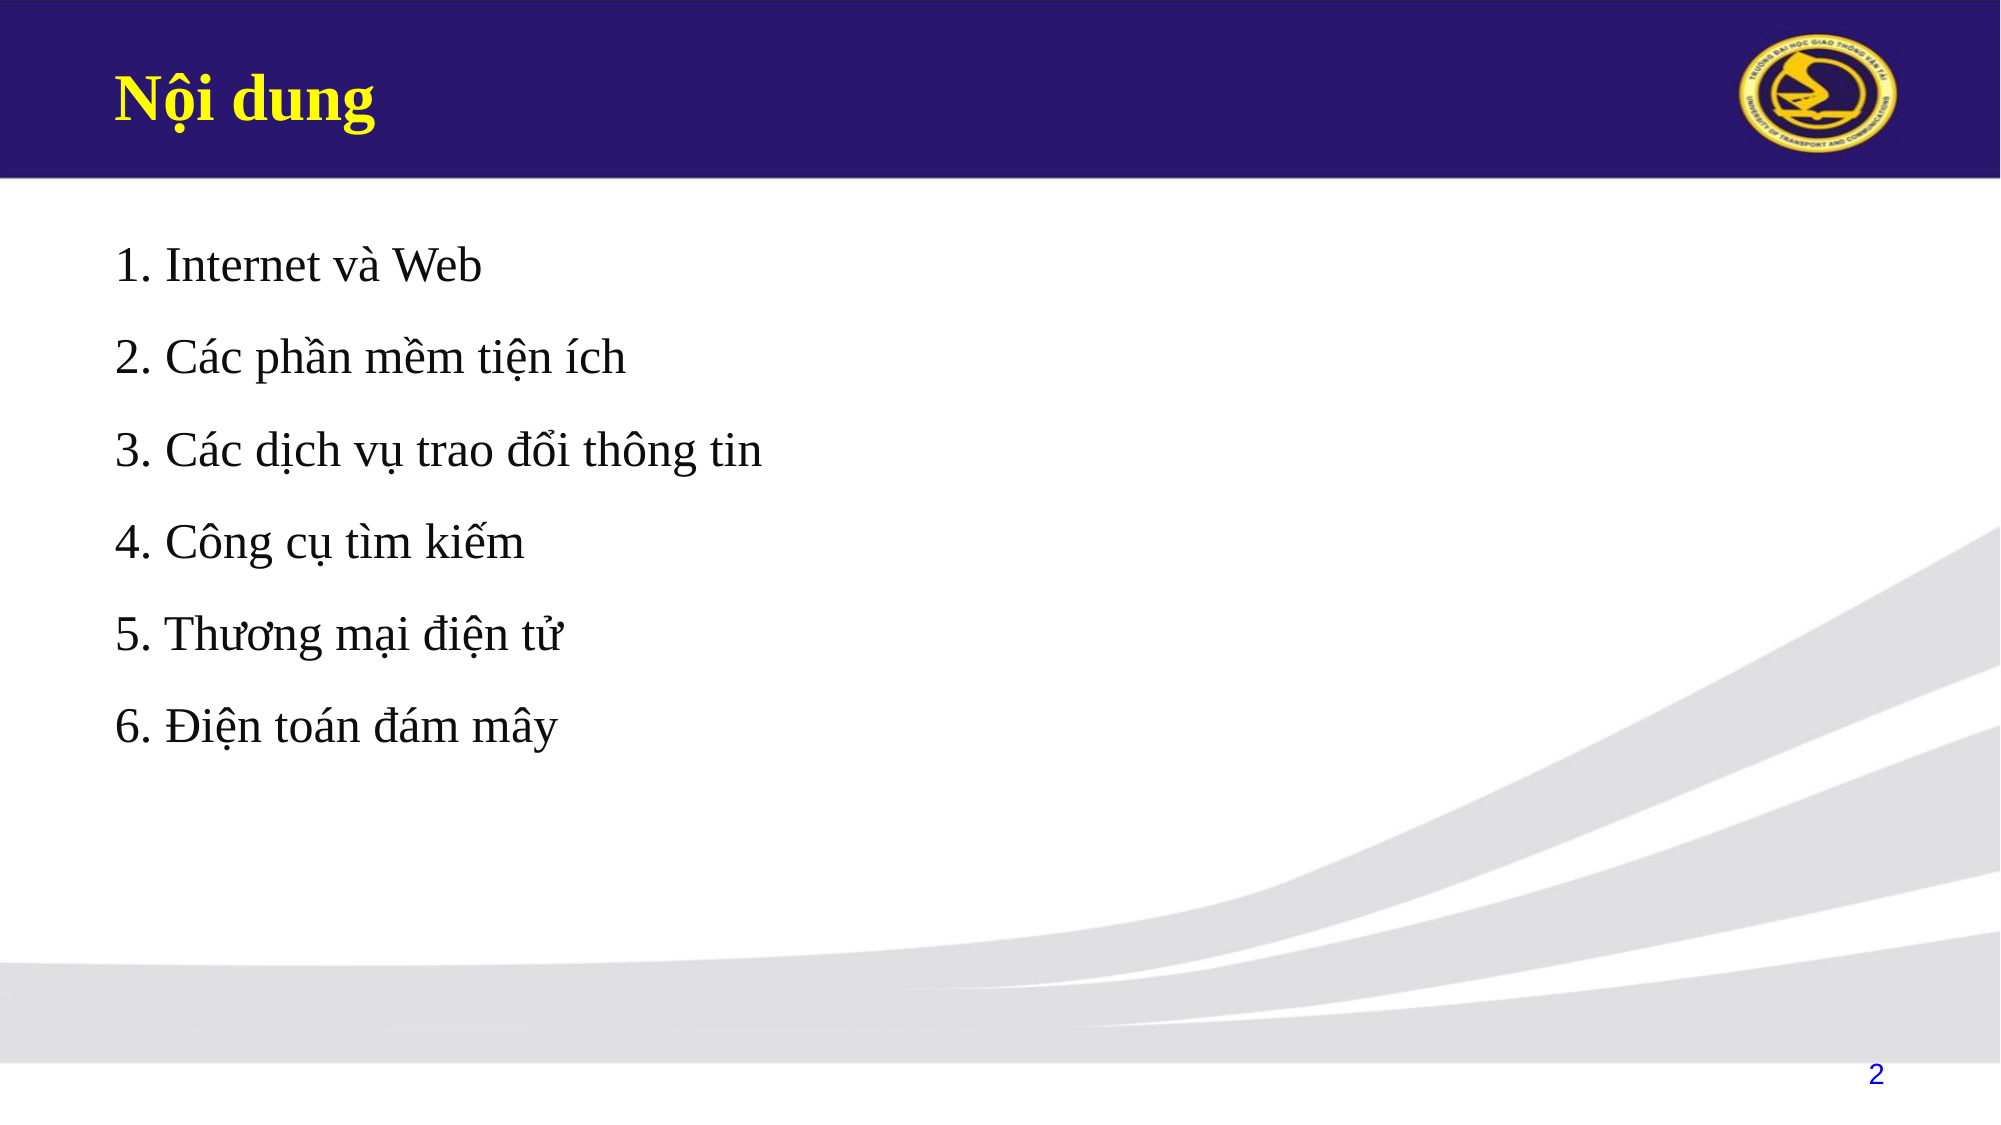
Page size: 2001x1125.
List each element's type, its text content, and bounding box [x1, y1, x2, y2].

picture [0, 0, 2001, 1125]
title Nội dung [99, 12, 1734, 175]
slide_number 2 [1433, 1042, 1900, 1103]
list 1. Internet và Web 2. Các phần mềm tiện ích 3. Các dịch vụ trao đổi thông tin 4. Công cụ tìm kiếm 5. Thương mại điện tử 6. Điện toán đám mây [99, 217, 1900, 985]
